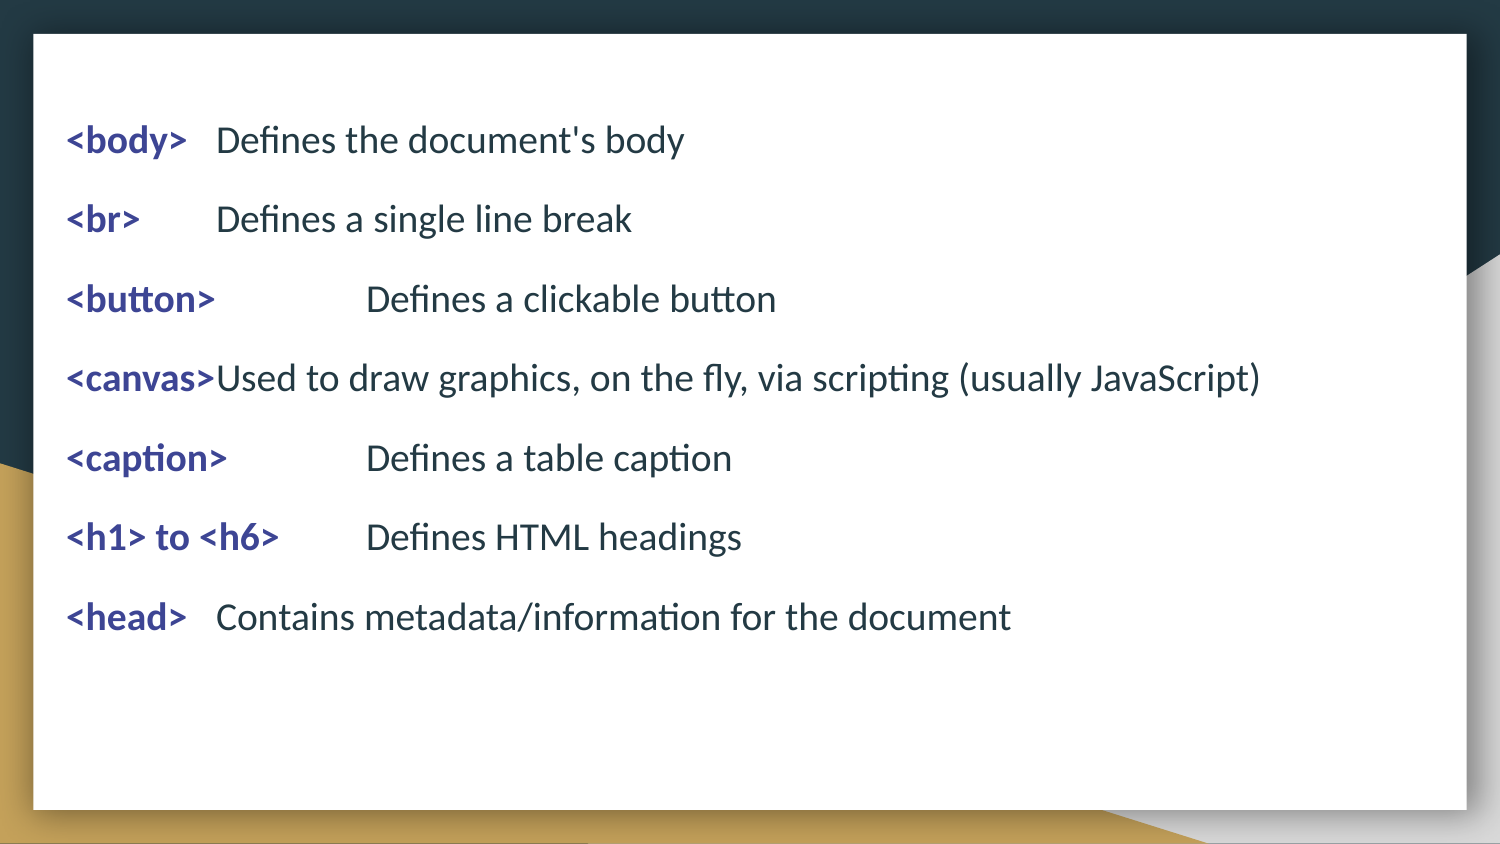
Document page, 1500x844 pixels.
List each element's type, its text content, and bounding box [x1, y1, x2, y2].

list <body> Defines the document's body <br> Defines a single line break <button> Defines a clickable button <canvas> Used to draw graphics, on the fly, via scripting (usually JavaScript) <caption> Defines a table caption <h1> to <h6> Defines HTML headings <head> Contains metadata/information for the document [51, 91, 1449, 750]
